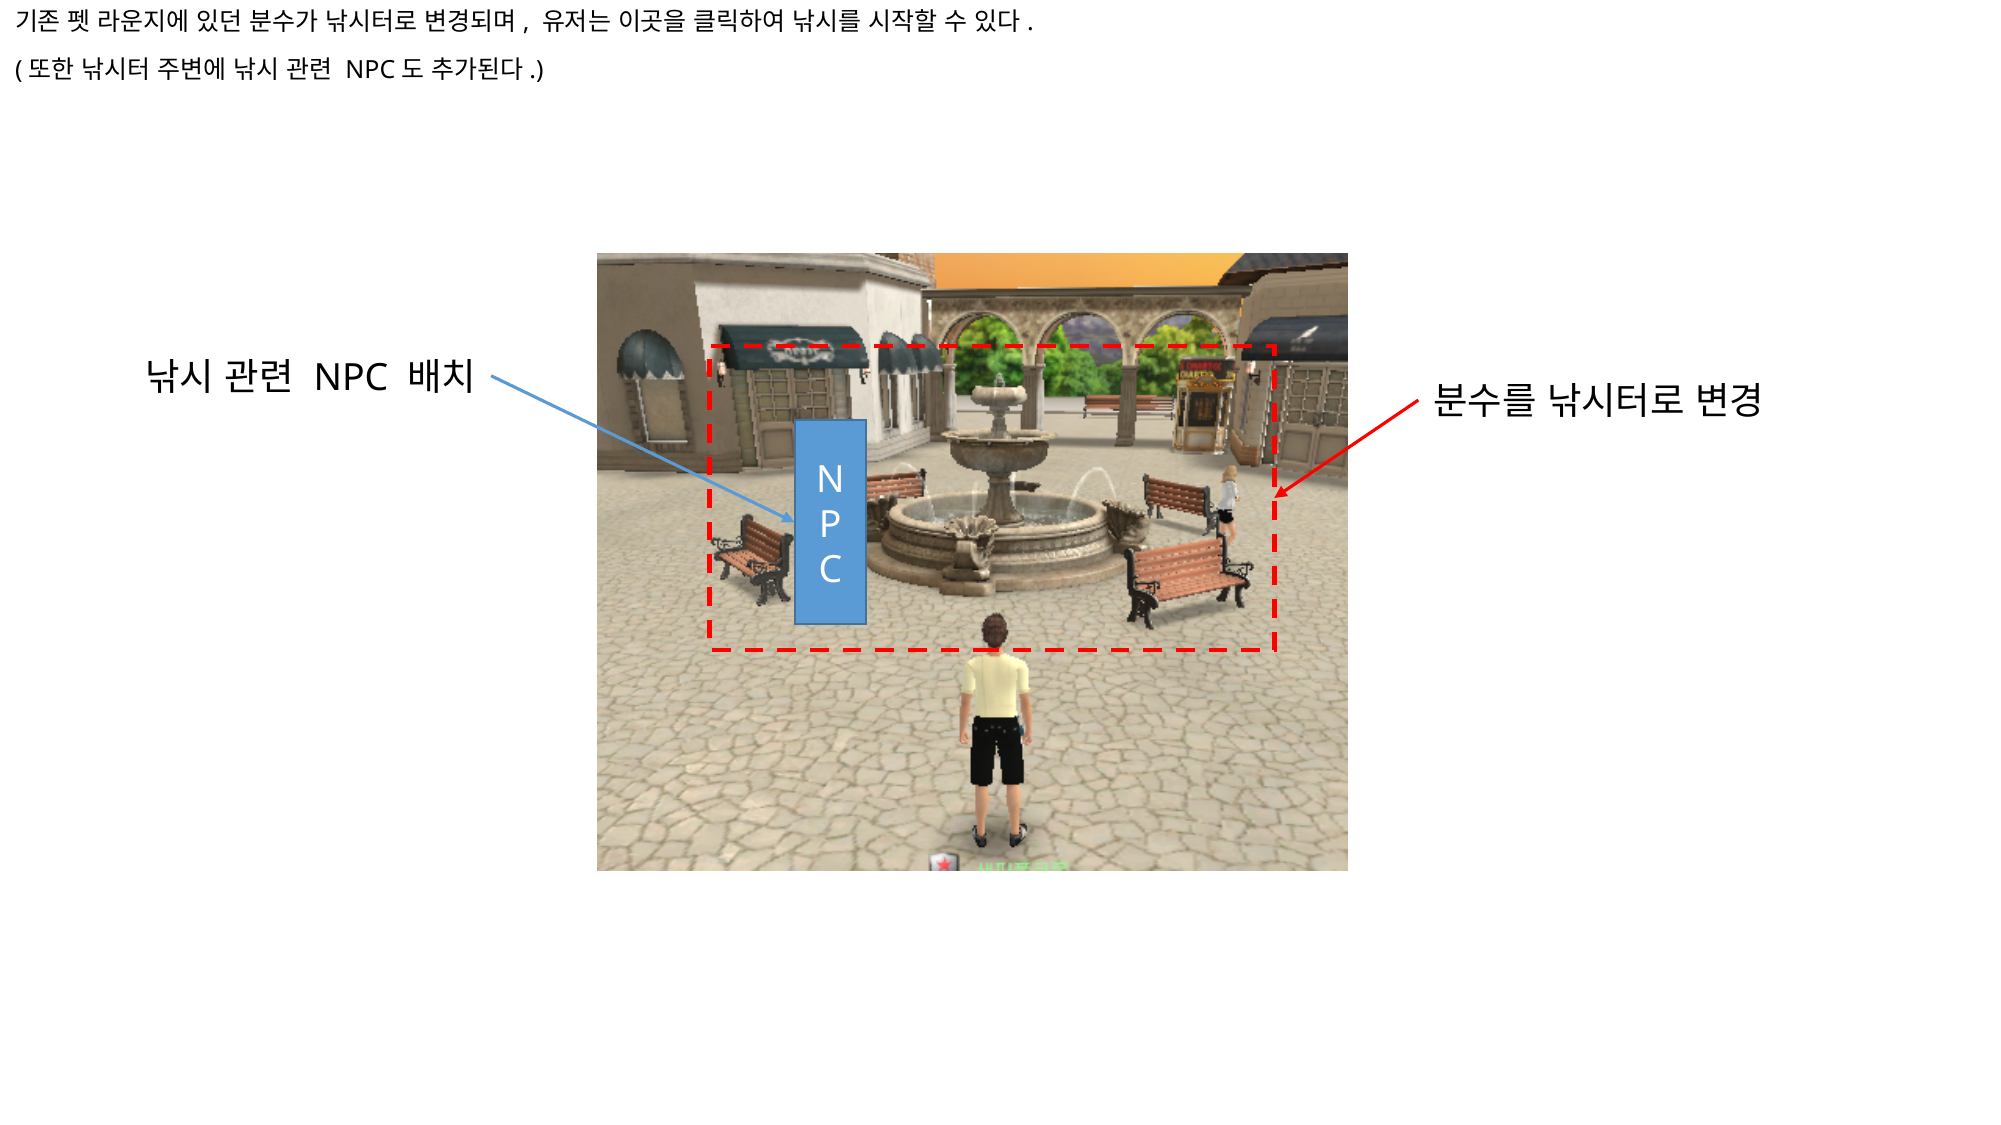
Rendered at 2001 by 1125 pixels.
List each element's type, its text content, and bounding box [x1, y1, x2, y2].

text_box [1274, 400, 1400, 498]
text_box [497, 376, 795, 523]
text_box 낚시 관련 NPC 배치 [130, 345, 492, 406]
list 기존 펫 라운지에 있던 분수가 낚시터로 변경되며, 유저는 이곳을 클릭하여 낚시를 시작할 수 있다. (또한 낚시터 주변에 낚시 관련 NPC도 추가된다.) [0, 1, 2000, 127]
text_box 분수를 낚시터로 변경 [1418, 370, 1780, 430]
picture [597, 253, 1348, 872]
